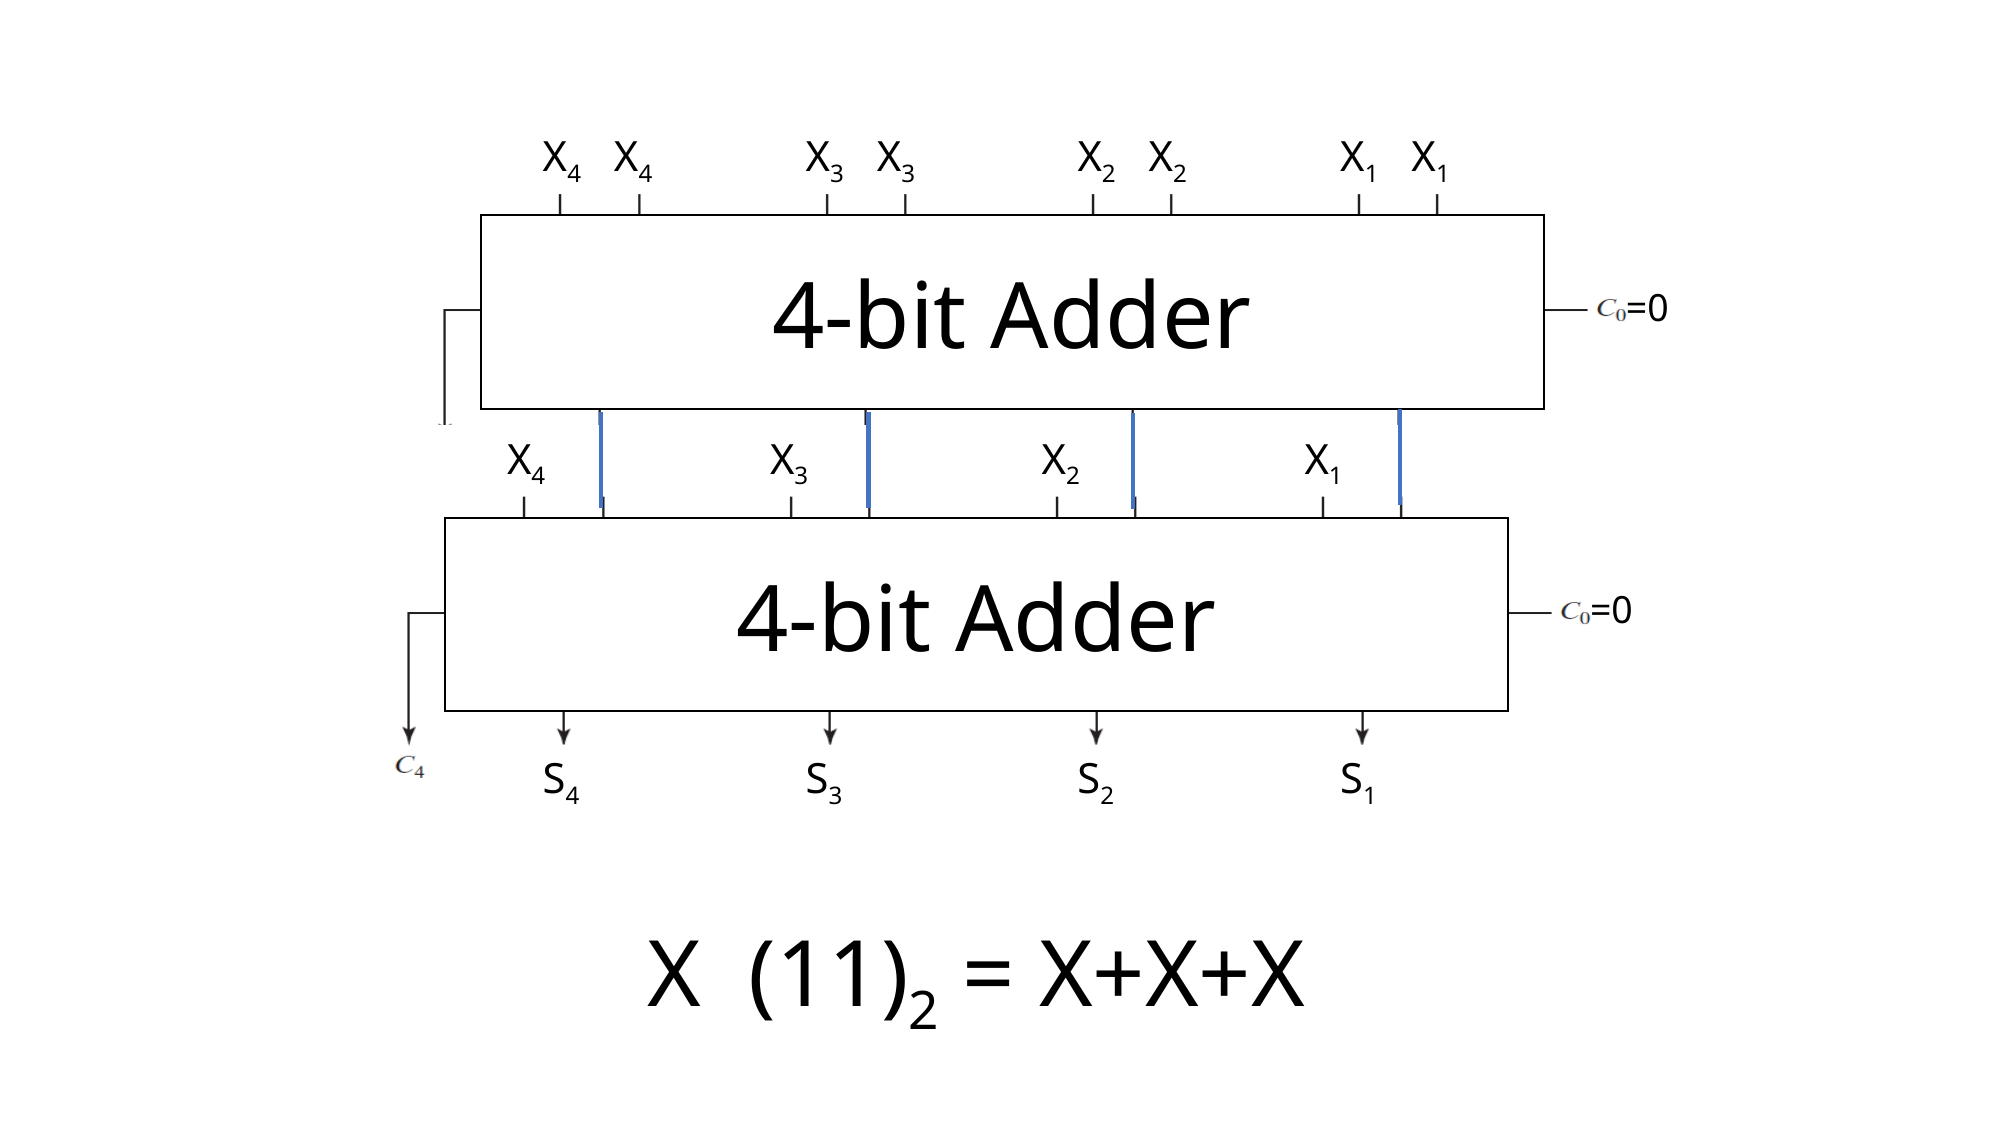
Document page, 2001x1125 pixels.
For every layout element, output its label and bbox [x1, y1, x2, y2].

text_box [369, 122, 1686, 811]
